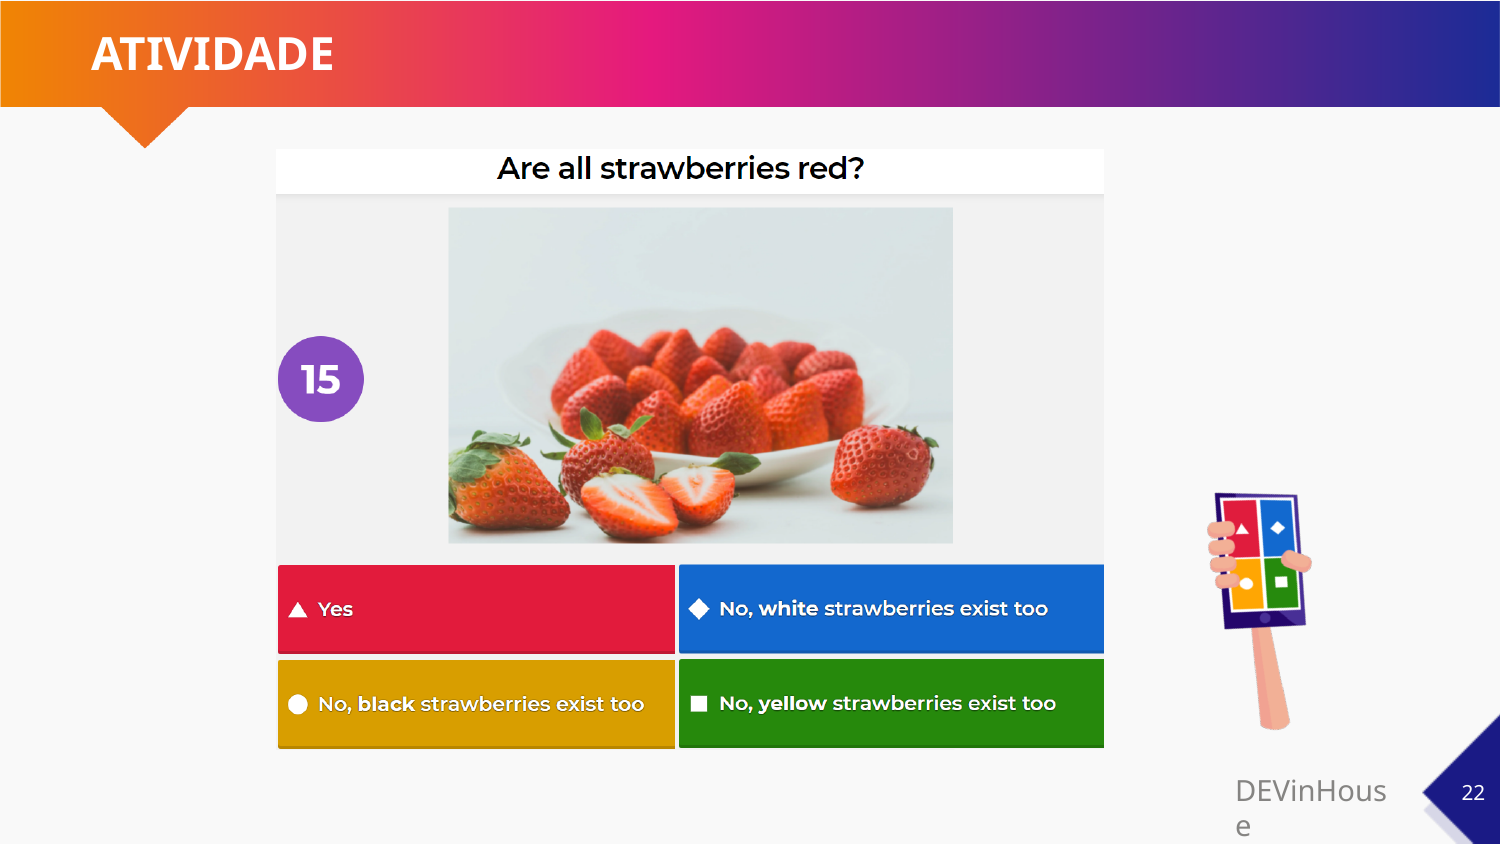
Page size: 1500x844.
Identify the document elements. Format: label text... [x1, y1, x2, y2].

title ATIVIDADE [76, 0, 1424, 105]
picture [0, 0, 1500, 750]
picture [1112, 440, 1397, 759]
picture [1417, 712, 1500, 844]
slide_number ‹#› [1446, 771, 1500, 817]
